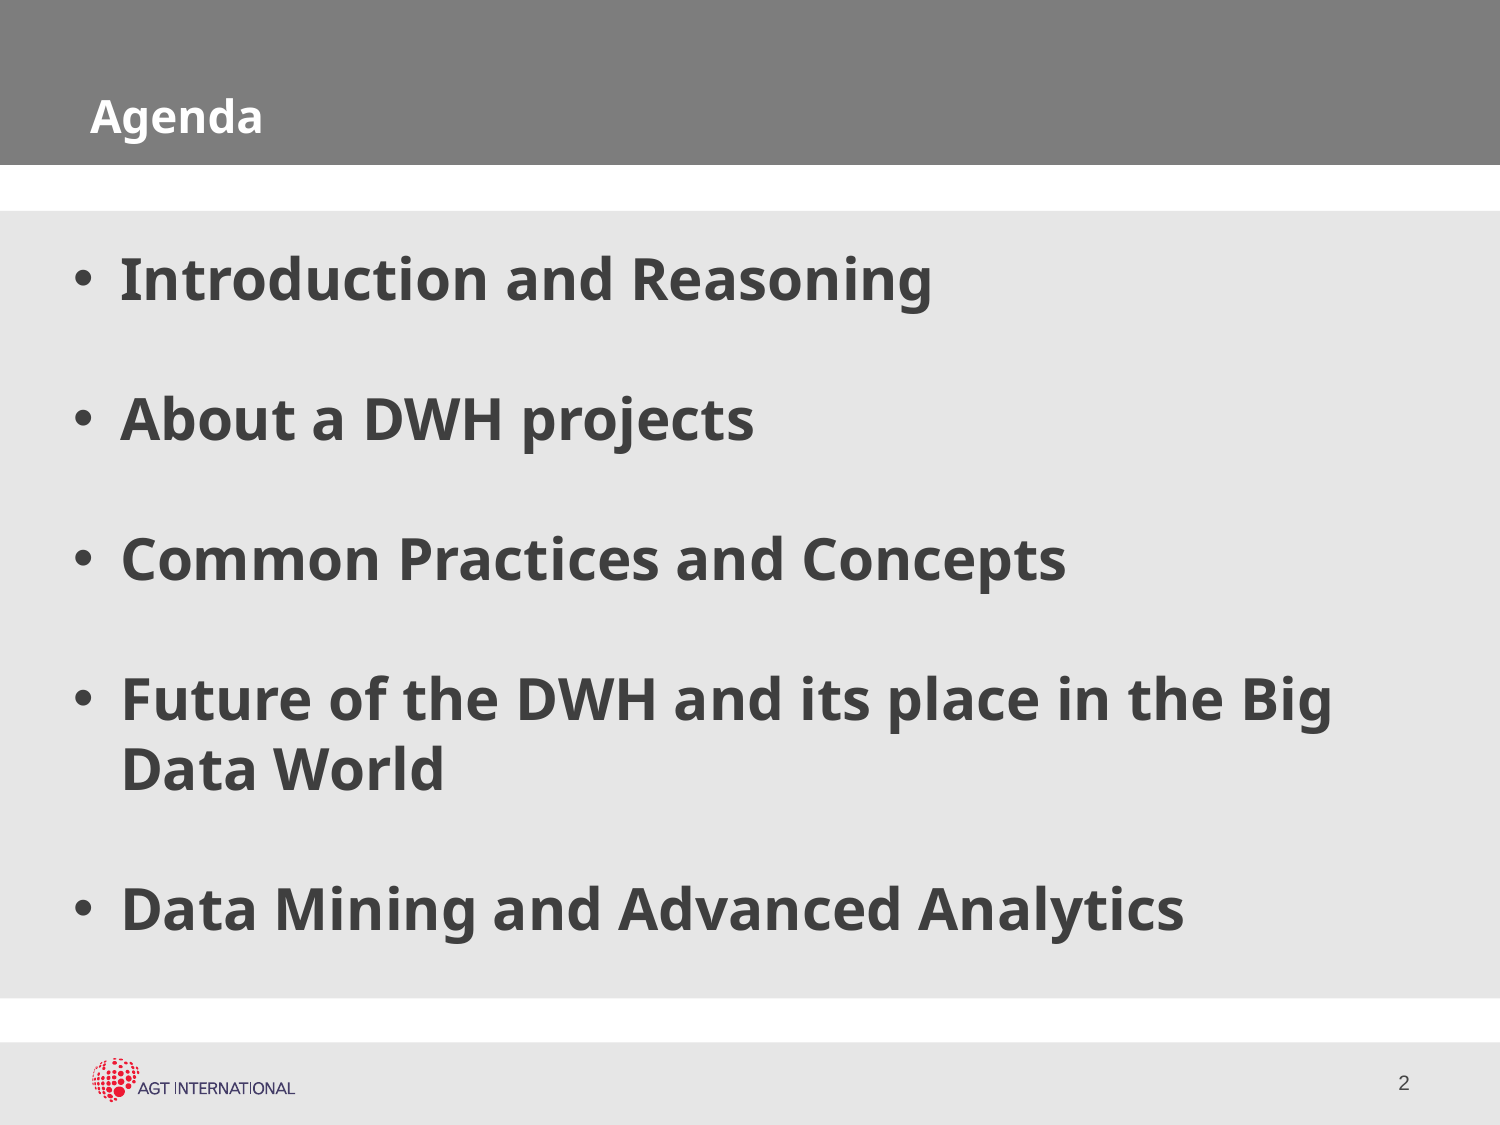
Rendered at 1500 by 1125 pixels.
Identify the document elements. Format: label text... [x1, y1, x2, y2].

text_box Introduction and Reasoning About a DWH projects Common Practices and Concepts Future of the DWH and its place in the Big Data World Data Mining and Advanced Analytics [58, 235, 1425, 1125]
title Agenda [75, 57, 1408, 150]
